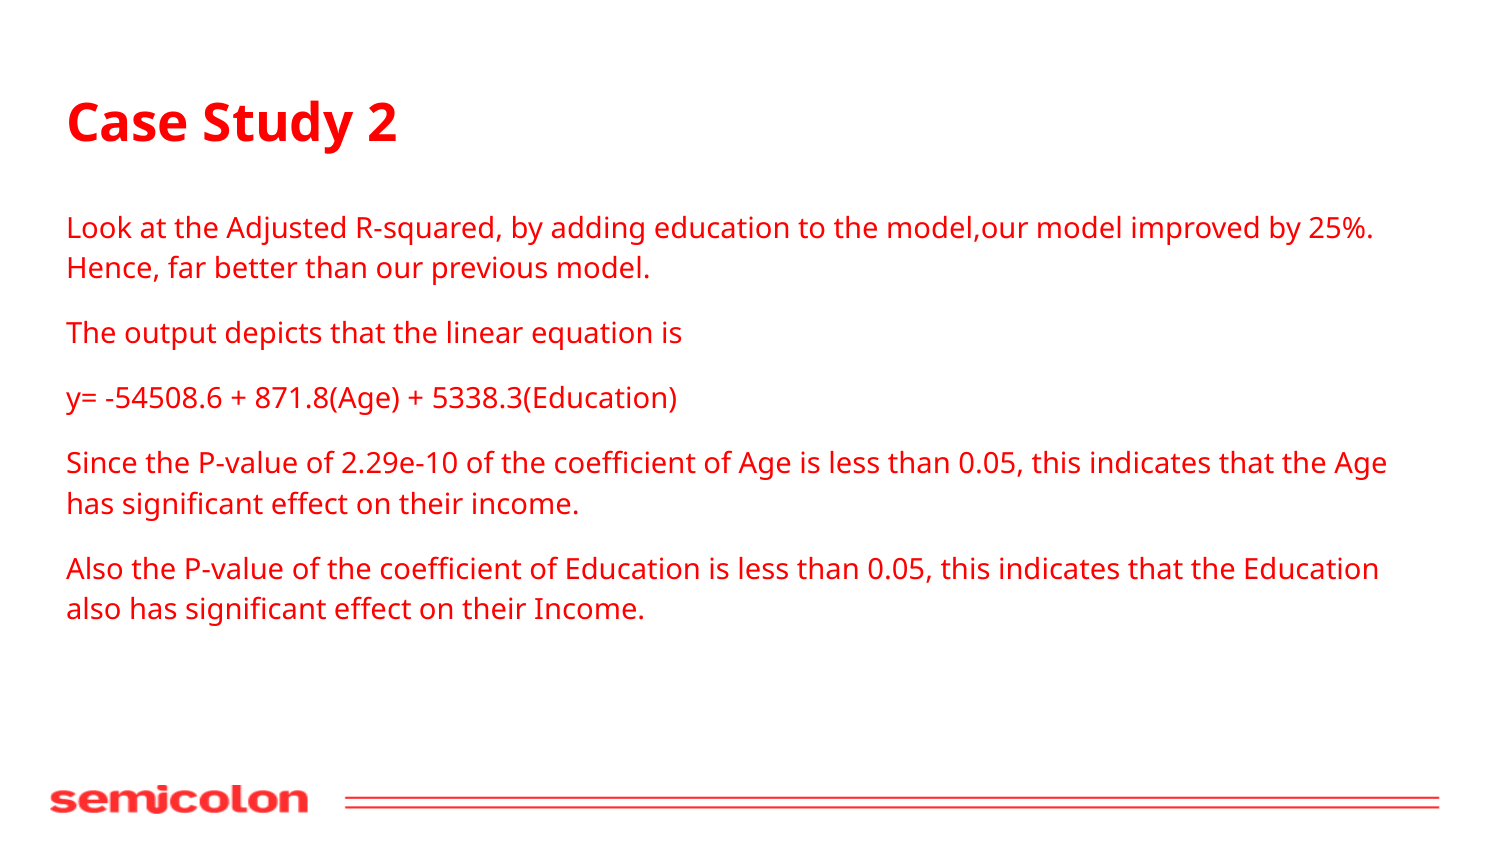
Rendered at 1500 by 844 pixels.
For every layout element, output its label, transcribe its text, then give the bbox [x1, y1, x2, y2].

picture [49, 785, 1441, 816]
list Look at the Adjusted R-squared, by adding education to the model,our model improved by 25%. Hence, far better than our previous model. The output depicts that the linear equation is y= -54508.6 + 871.8(Age) + 5338.3(Education) Since the P-value of 2.29e-10 of the coefficient of Age is less than 0.05, this indicates that the Age has significant effect on their income. Also the P-value of the coefficient of Education is less than 0.05, this indicates that the Education also has significant effect on their Income. [51, 189, 1449, 698]
title Case Study 2 [51, 72, 1449, 167]
